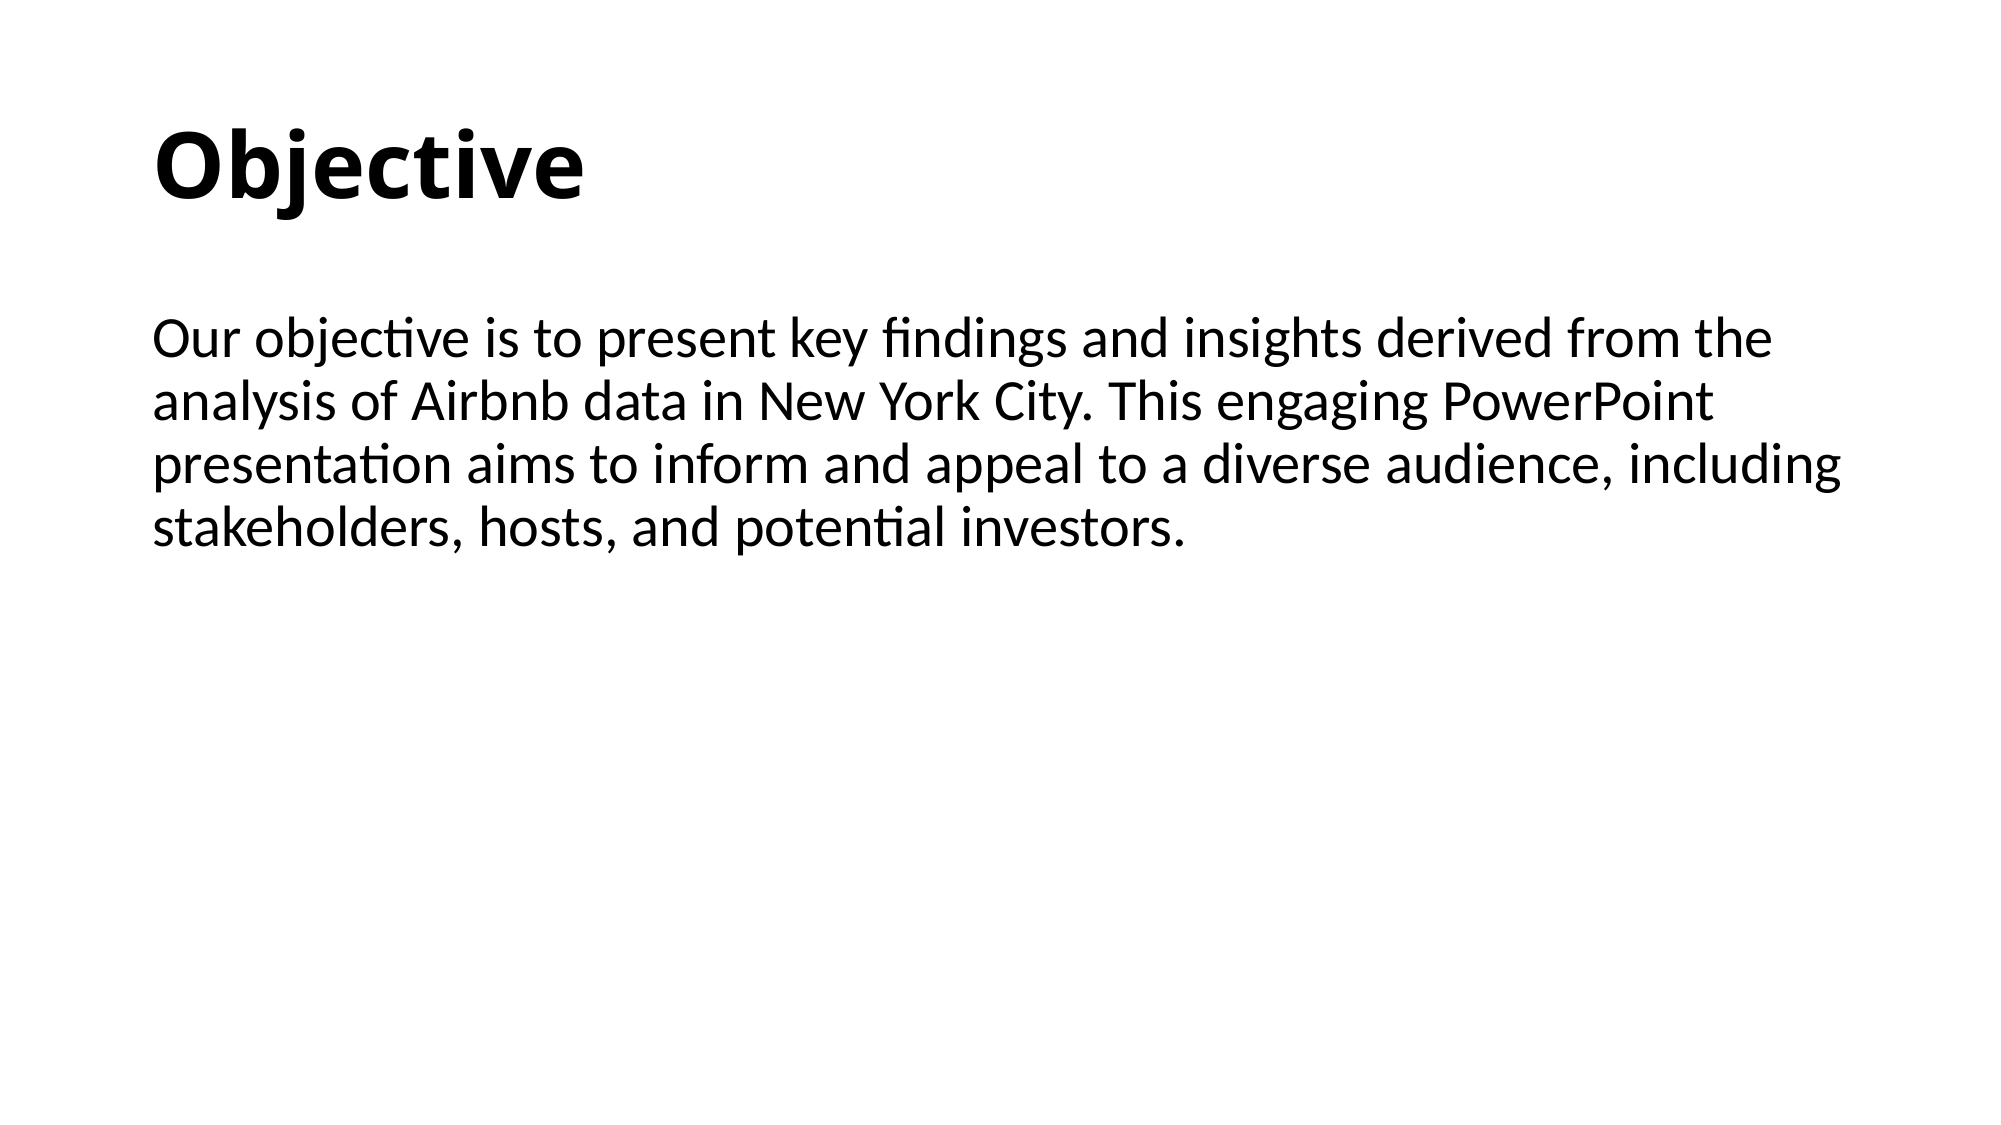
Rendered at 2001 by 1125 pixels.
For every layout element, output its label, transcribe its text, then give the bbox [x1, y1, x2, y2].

list Our objective is to present key findings and insights derived from the analysis of Airbnb data in New York City. This engaging PowerPoint presentation aims to inform and appeal to a diverse audience, including stakeholders, hosts, and potential investors. [137, 299, 1863, 1014]
title Objective [137, 59, 1863, 278]
